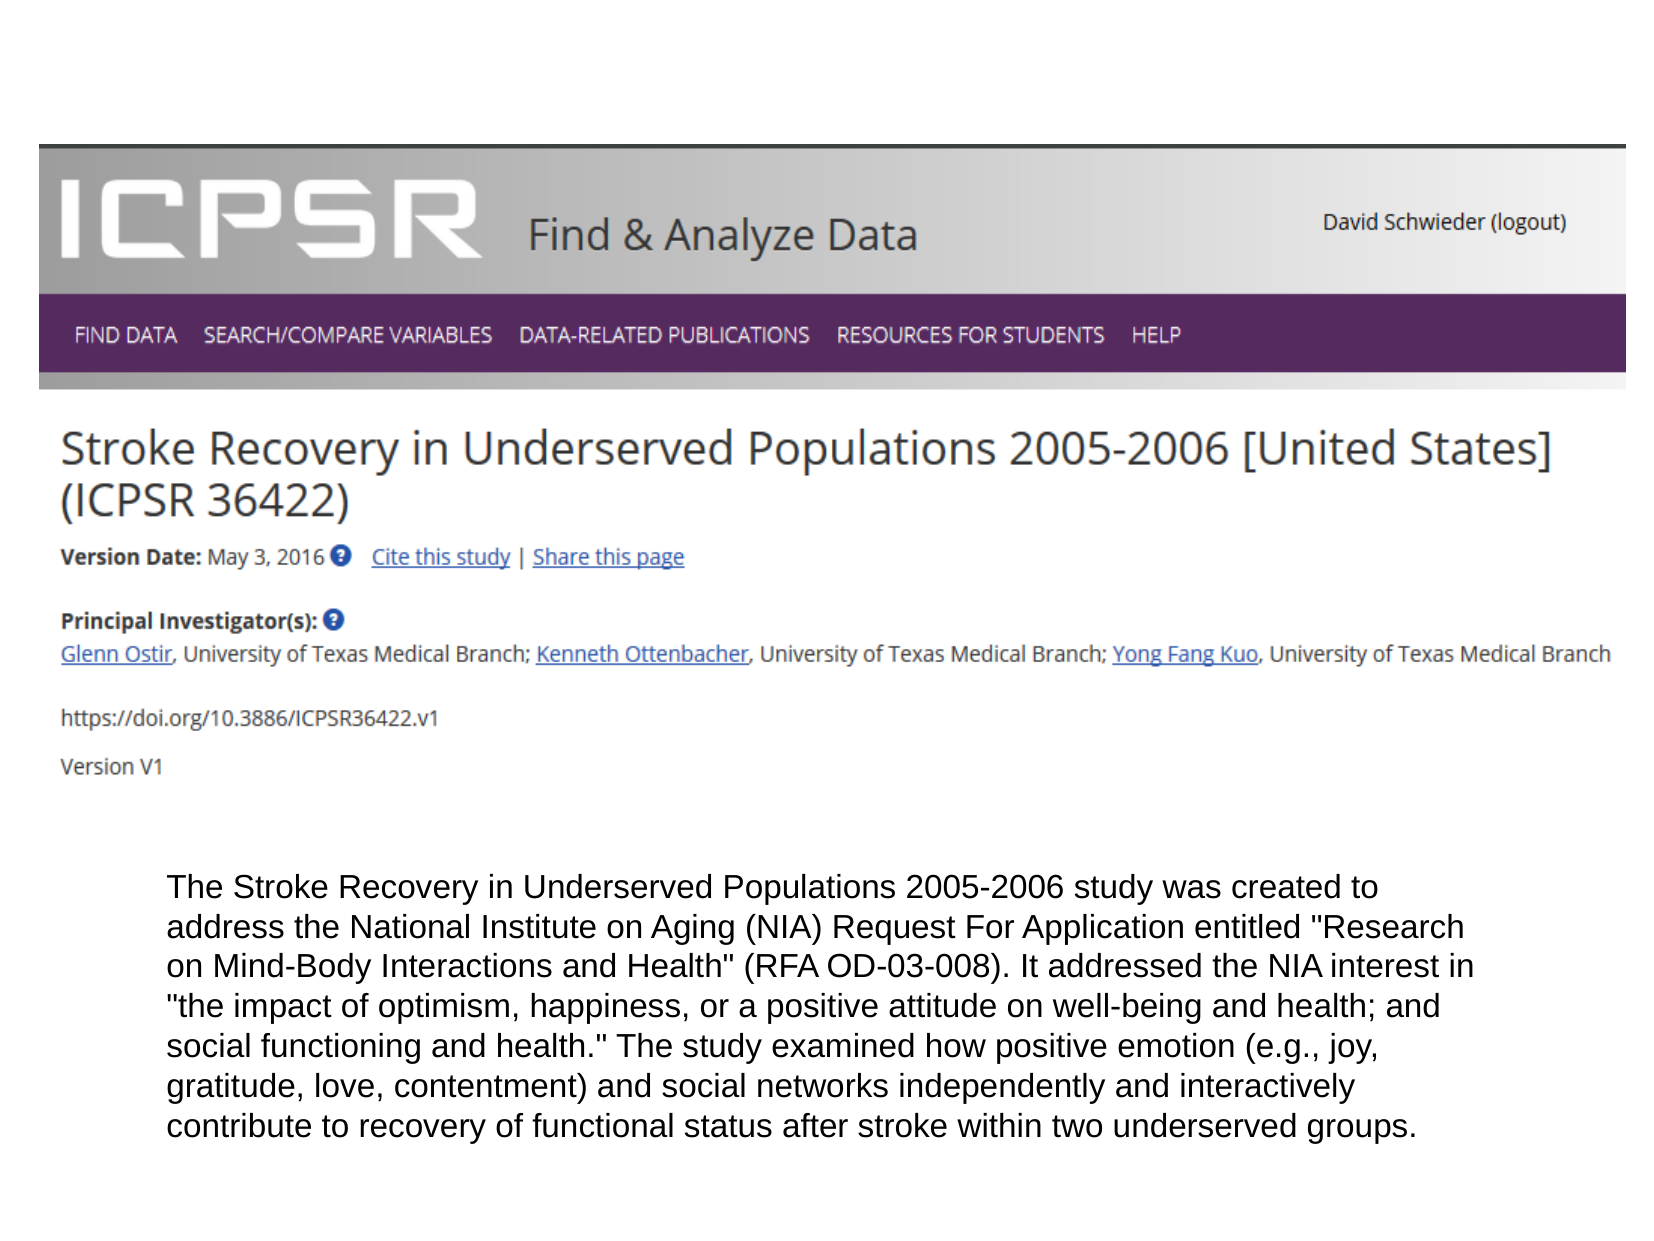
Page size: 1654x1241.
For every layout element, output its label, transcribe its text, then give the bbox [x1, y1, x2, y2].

picture [39, 144, 1626, 792]
text_box The Stroke Recovery in Underserved Populations 2005-2006 study was created to address the National Institute on Aging (NIA) Request For Application entitled "Research on Mind-Body Interactions and Health" (RFA OD-03-008). It addressed the NIA interest in "the impact of optimism, happiness, or a positive attitude on well-being and health; and social functioning and health." The study examined how positive emotion (e.g., joy, gratitude, love, contentment) and social networks independently and interactively contribute to recovery of functional status after stroke within two underserved groups. [151, 857, 1502, 1152]
